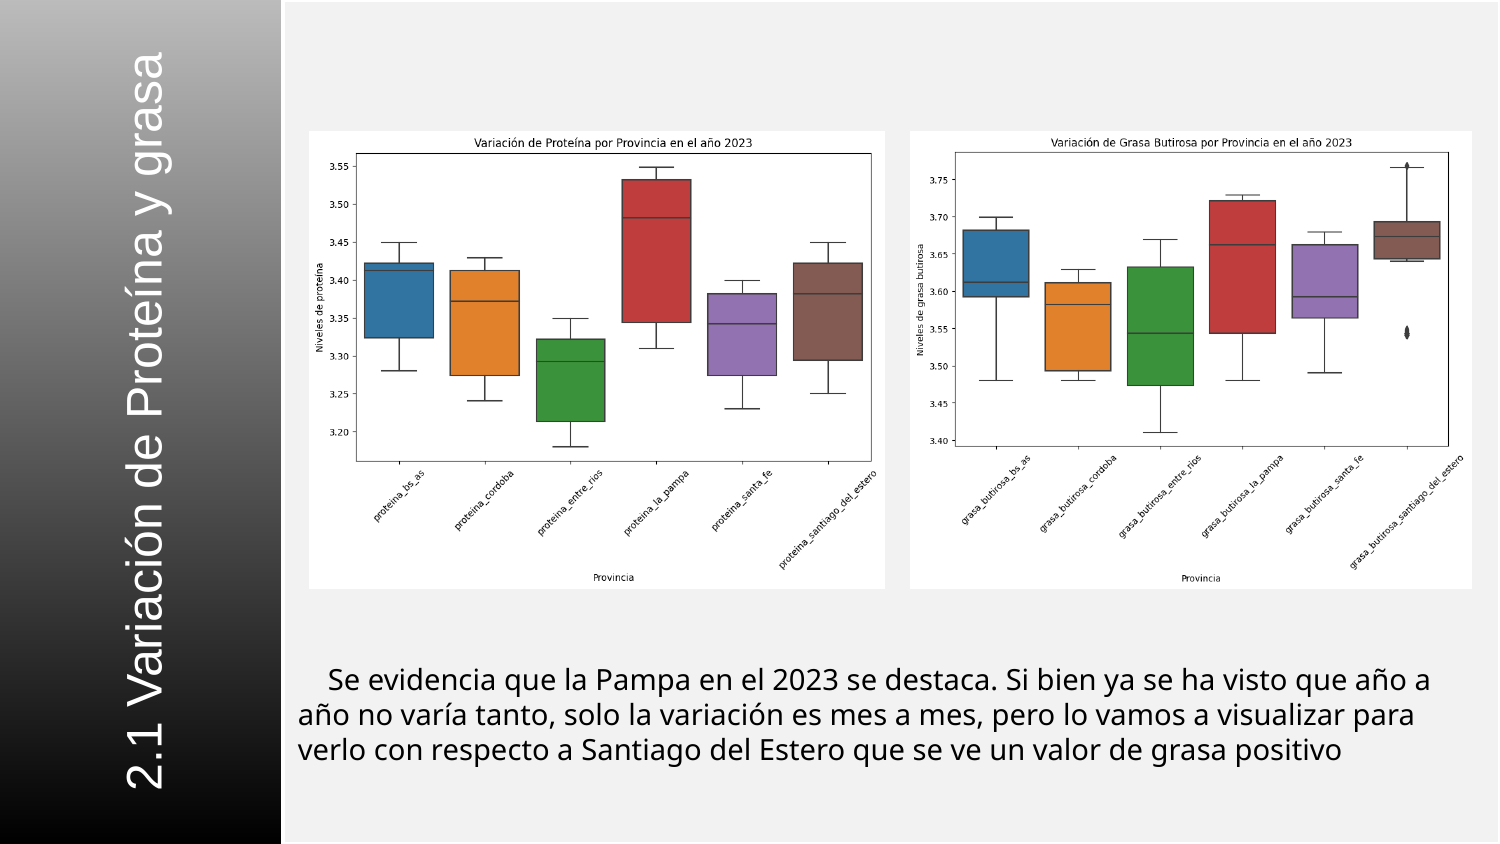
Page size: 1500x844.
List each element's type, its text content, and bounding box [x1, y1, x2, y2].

picture [308, 131, 885, 589]
text_box 2.1 Variación de Proteína y grasa [0, 0, 281, 844]
text_box Se evidencia que la Pampa en el 2023 se destaca. Si bien ya se ha visto que año a año no varía tanto, solo la variación es mes a mes, pero lo vamos a visualizar para verlo con respecto a Santiago del Estero que se ve un valor de grasa positivo [281, 0, 1500, 844]
picture [910, 131, 1472, 589]
